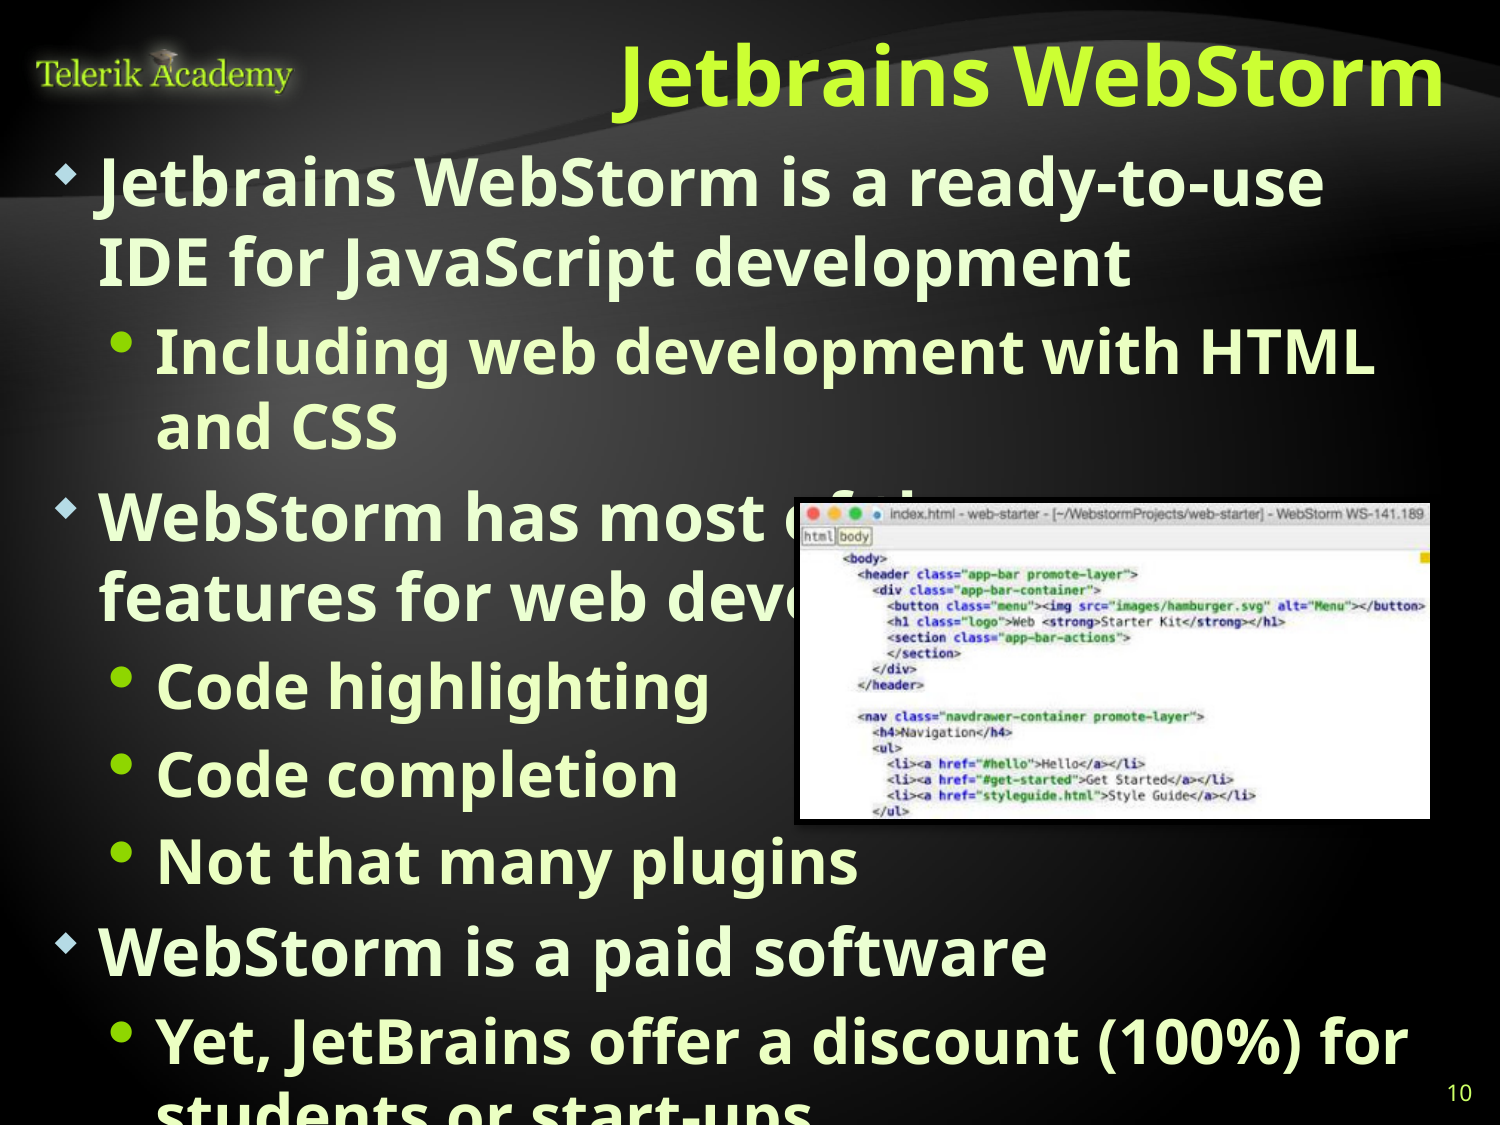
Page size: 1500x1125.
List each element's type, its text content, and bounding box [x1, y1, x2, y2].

title Jetbrains WebStorm [300, 12, 1463, 132]
list Jetbrains WebStorm is a ready-to-use IDE for JavaScript development Including web development with HTML and CSS WebStorm has most of the necessary features for web development Code highlighting Code completion Not that many plugins WebStorm is a paid software Yet, JetBrains offer a discount (100%) for students or start-ups [37, 132, 1463, 1083]
slide_number 10 [1412, 1074, 1488, 1113]
picture [0, 0, 1500, 1125]
